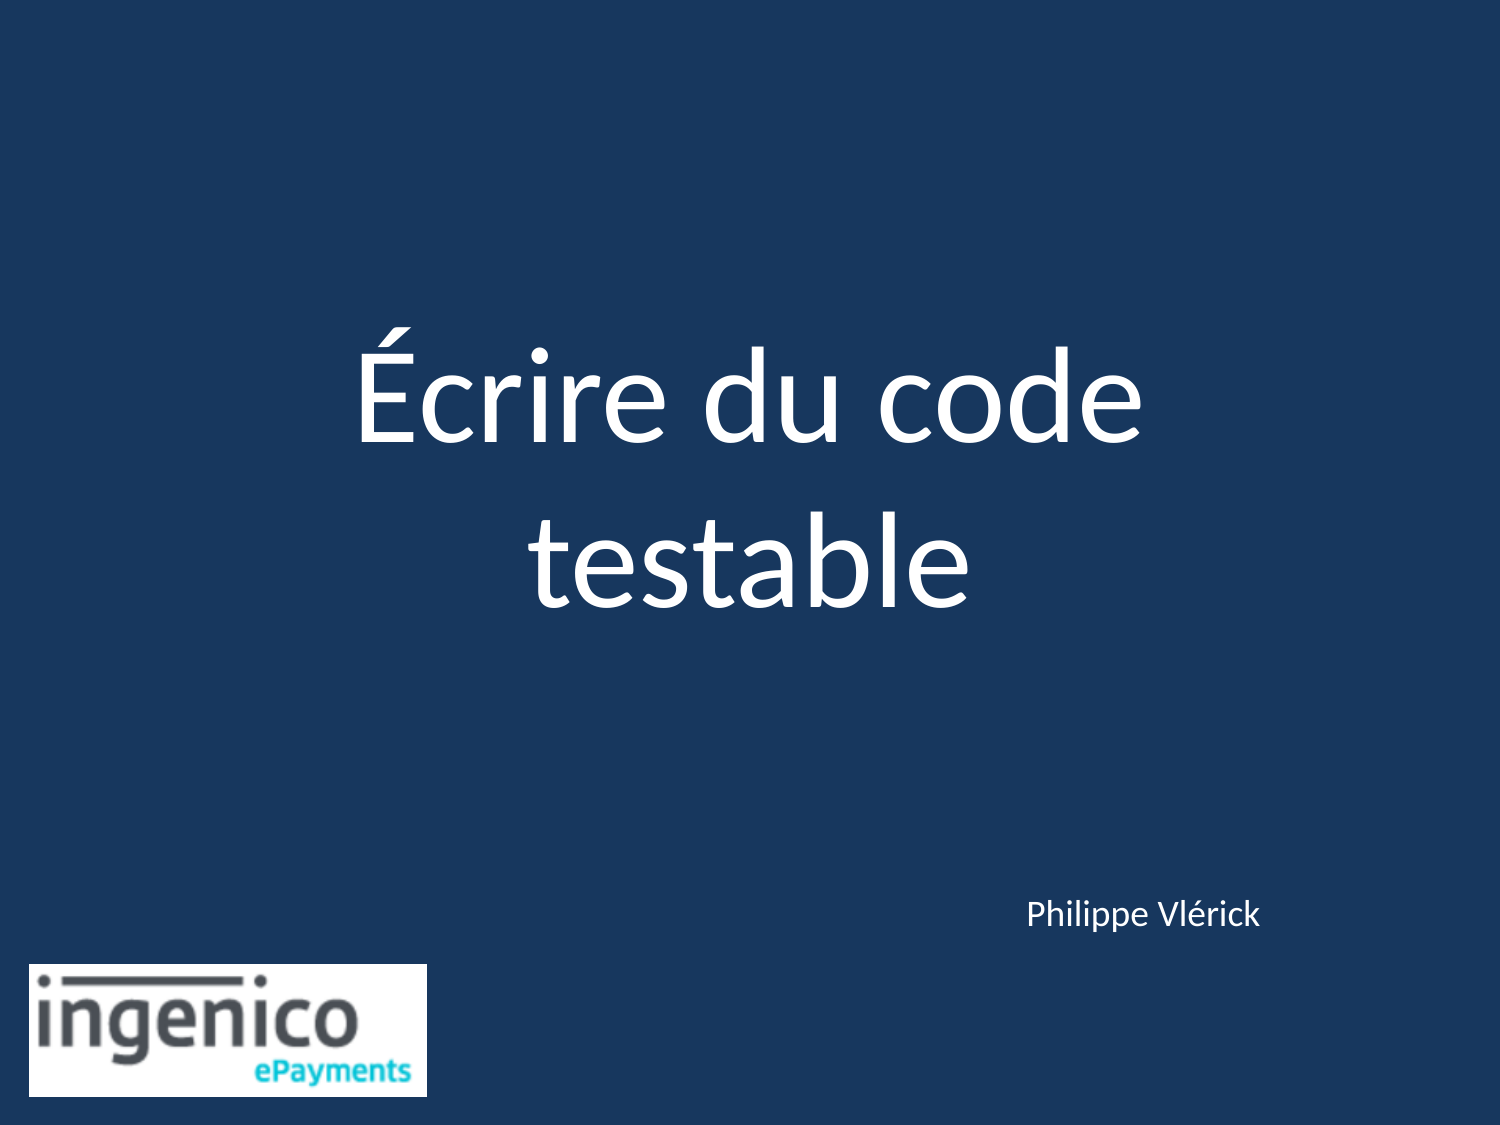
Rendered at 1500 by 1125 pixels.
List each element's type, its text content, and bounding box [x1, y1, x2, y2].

picture [29, 963, 427, 1098]
text_box Philippe Vlérick [1011, 881, 1276, 942]
title Écrire du code testable [112, 349, 1388, 591]
